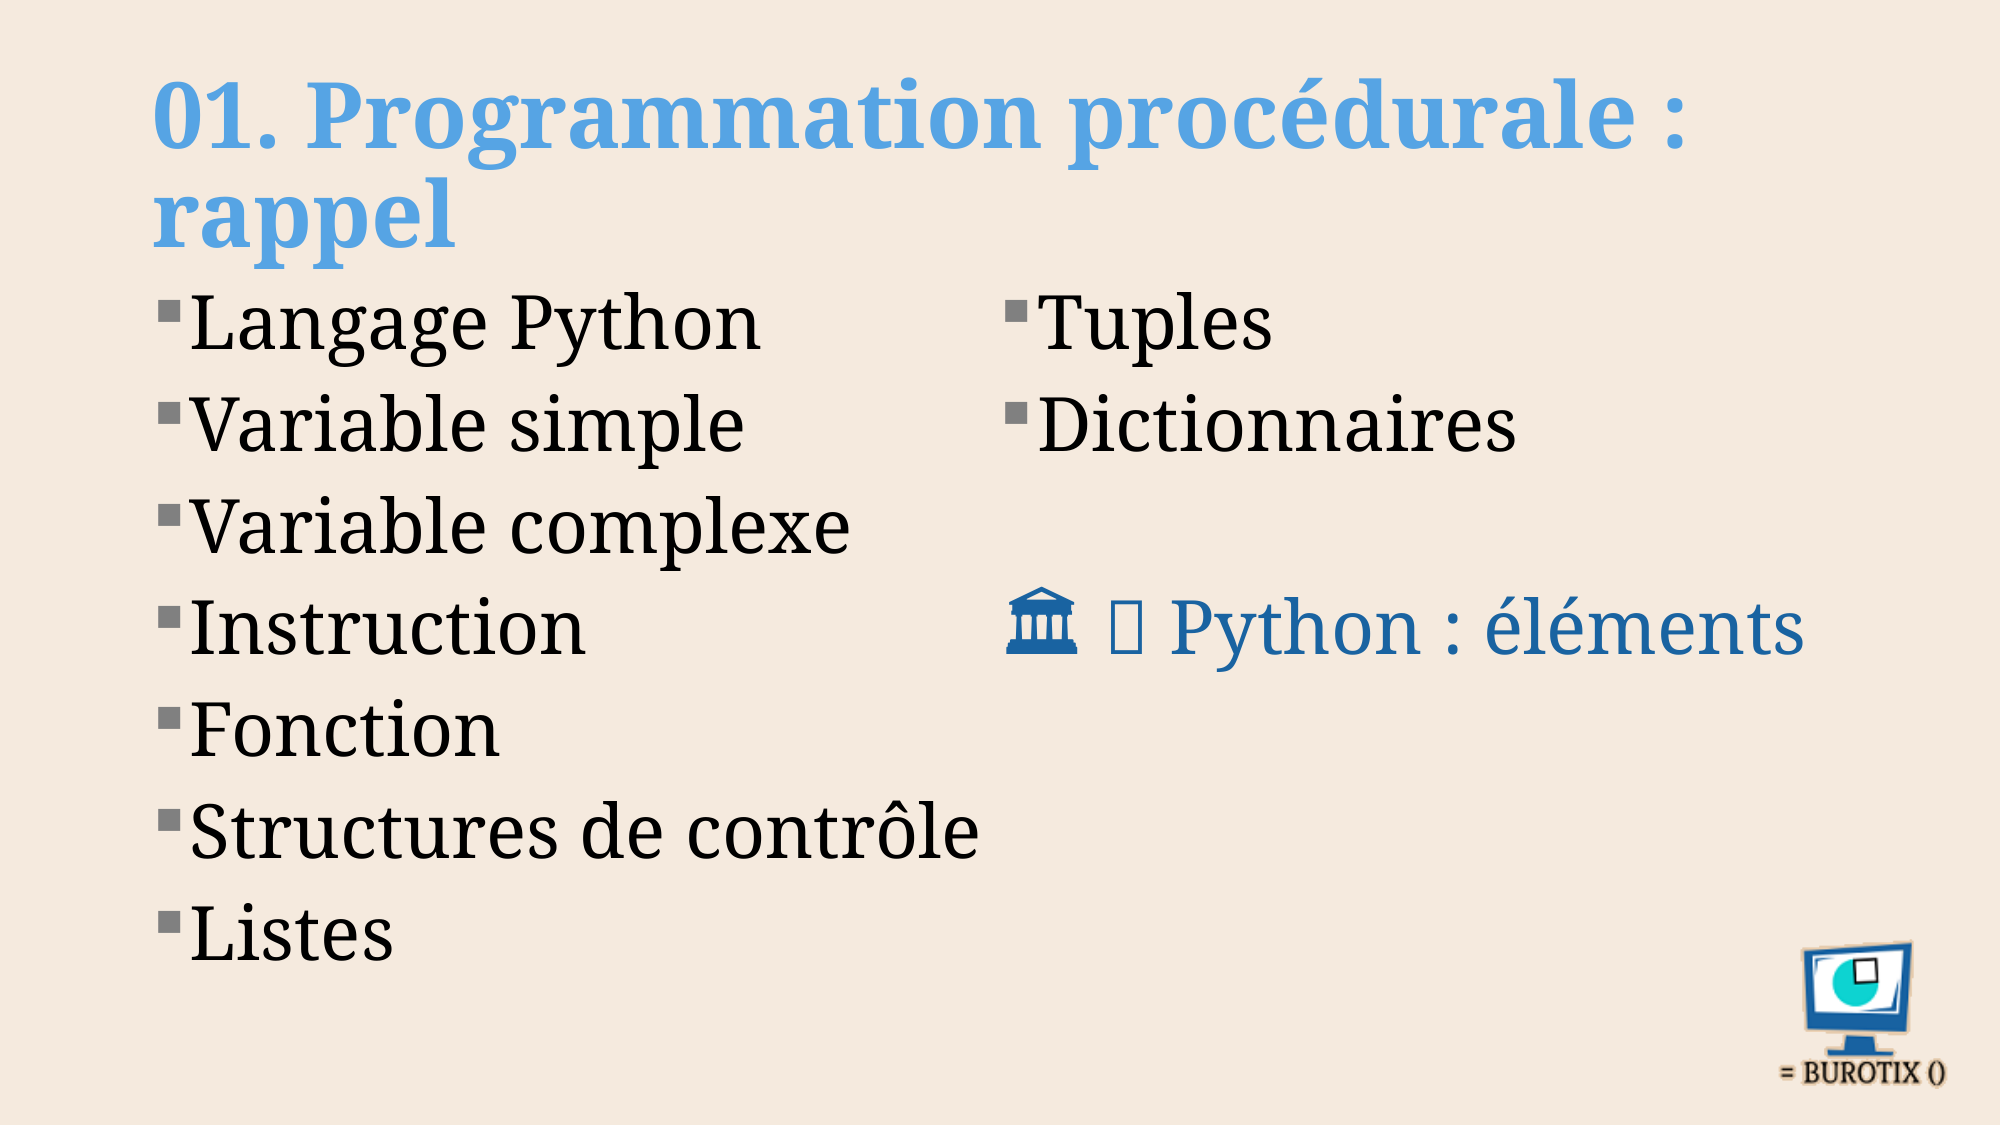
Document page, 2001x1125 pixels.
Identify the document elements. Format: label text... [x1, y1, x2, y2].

title 01. Programmation procédurale : rappel [137, 59, 1863, 277]
list Langage Python Variable simple Variable complexe Instruction Fonction Structures de contrôle Listes Tuples Dictionnaires 🏛  Python : éléments [137, 277, 1863, 1014]
picture [1776, 938, 1949, 1089]
